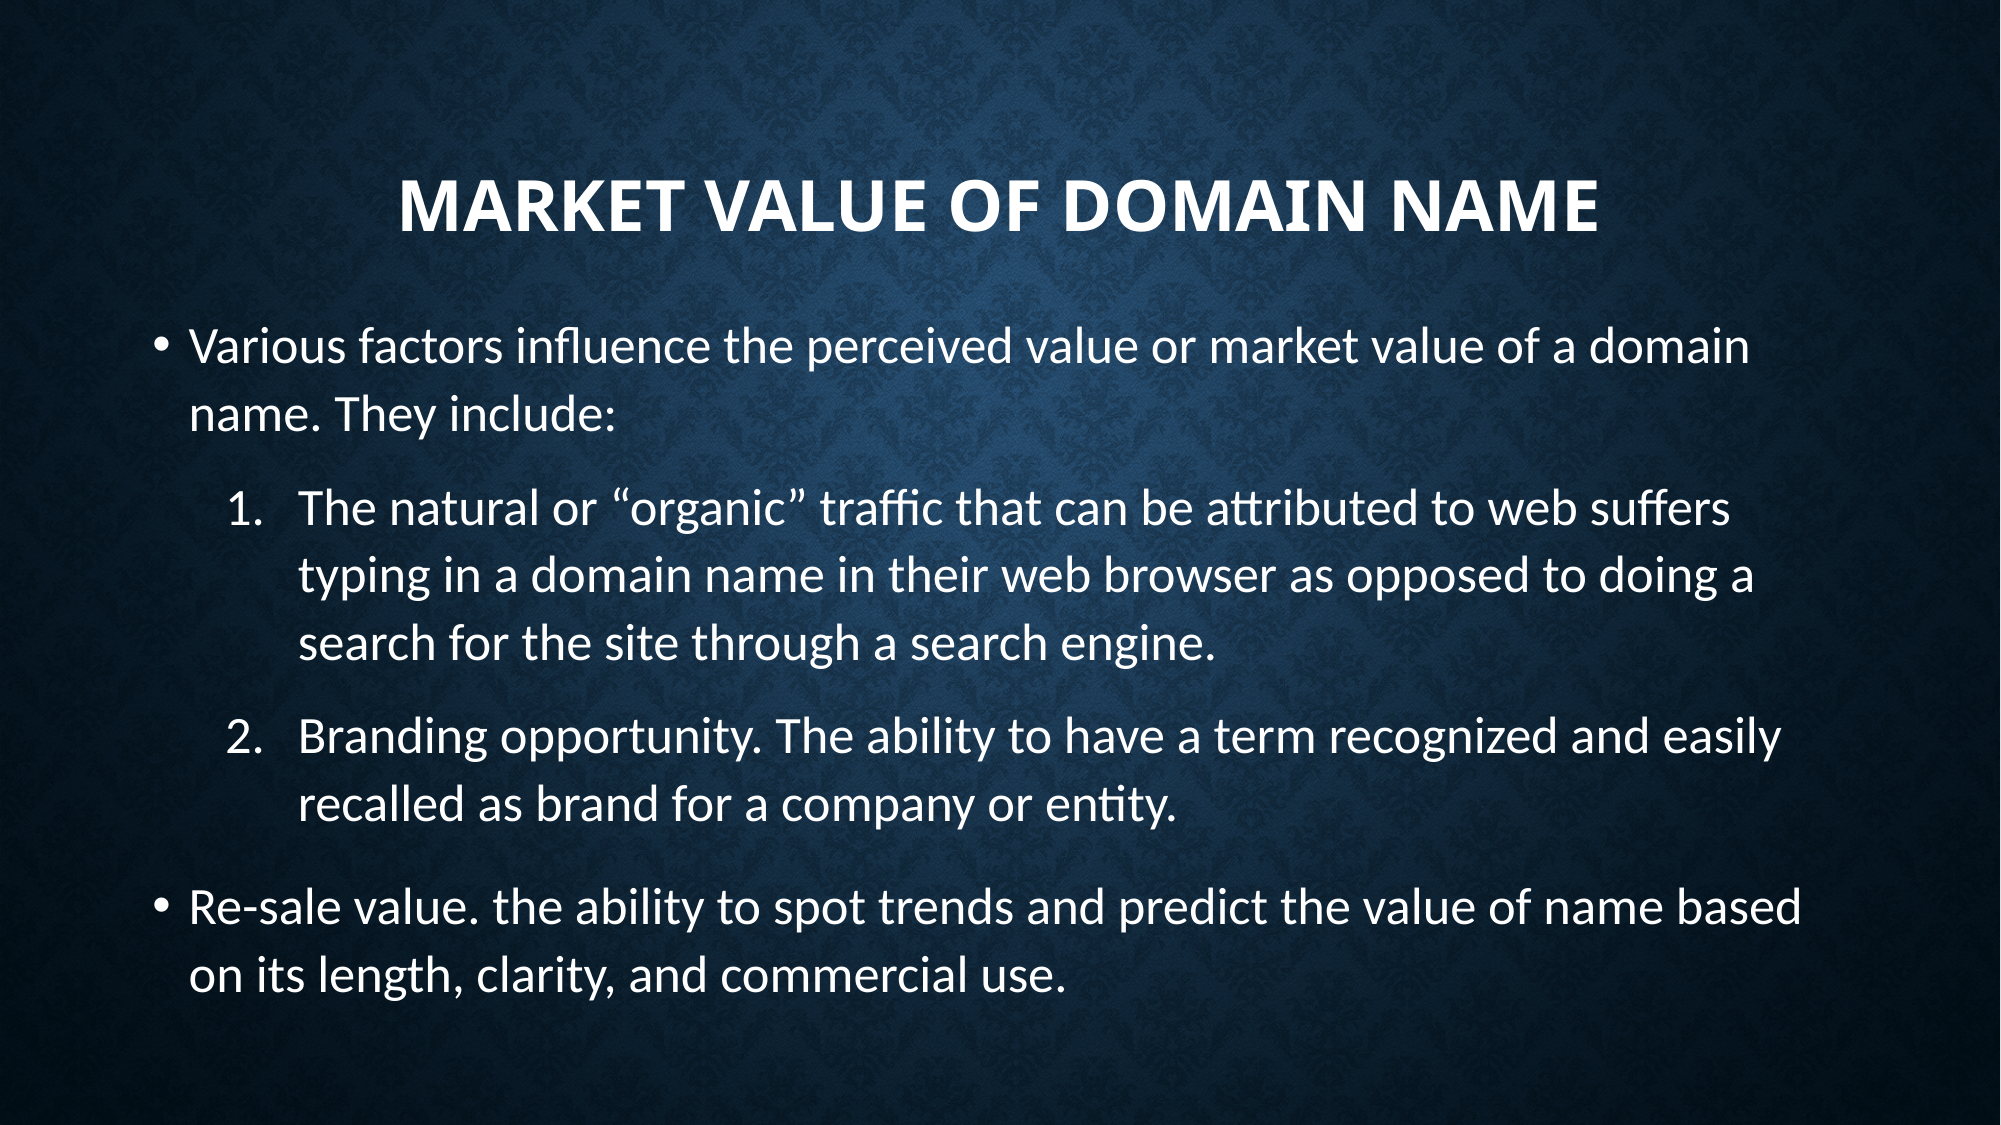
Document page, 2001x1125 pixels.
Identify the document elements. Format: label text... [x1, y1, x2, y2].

title MARKET VALUE OF DOMAIN NAME [149, 99, 1849, 318]
list Various factors influence the perceived value or market value of a domain name. They include: The natural or “organic” traffic that can be attributed to web suffers typing in a domain name in their web browser as opposed to doing a search for the site through a search engine. Branding opportunity. The ability to have a term recognized and easily recalled as brand for a company or entity. Re-sale value. the ability to spot trends and predict the value of name based on its length, clarity, and commercial use. [137, 299, 1822, 1014]
